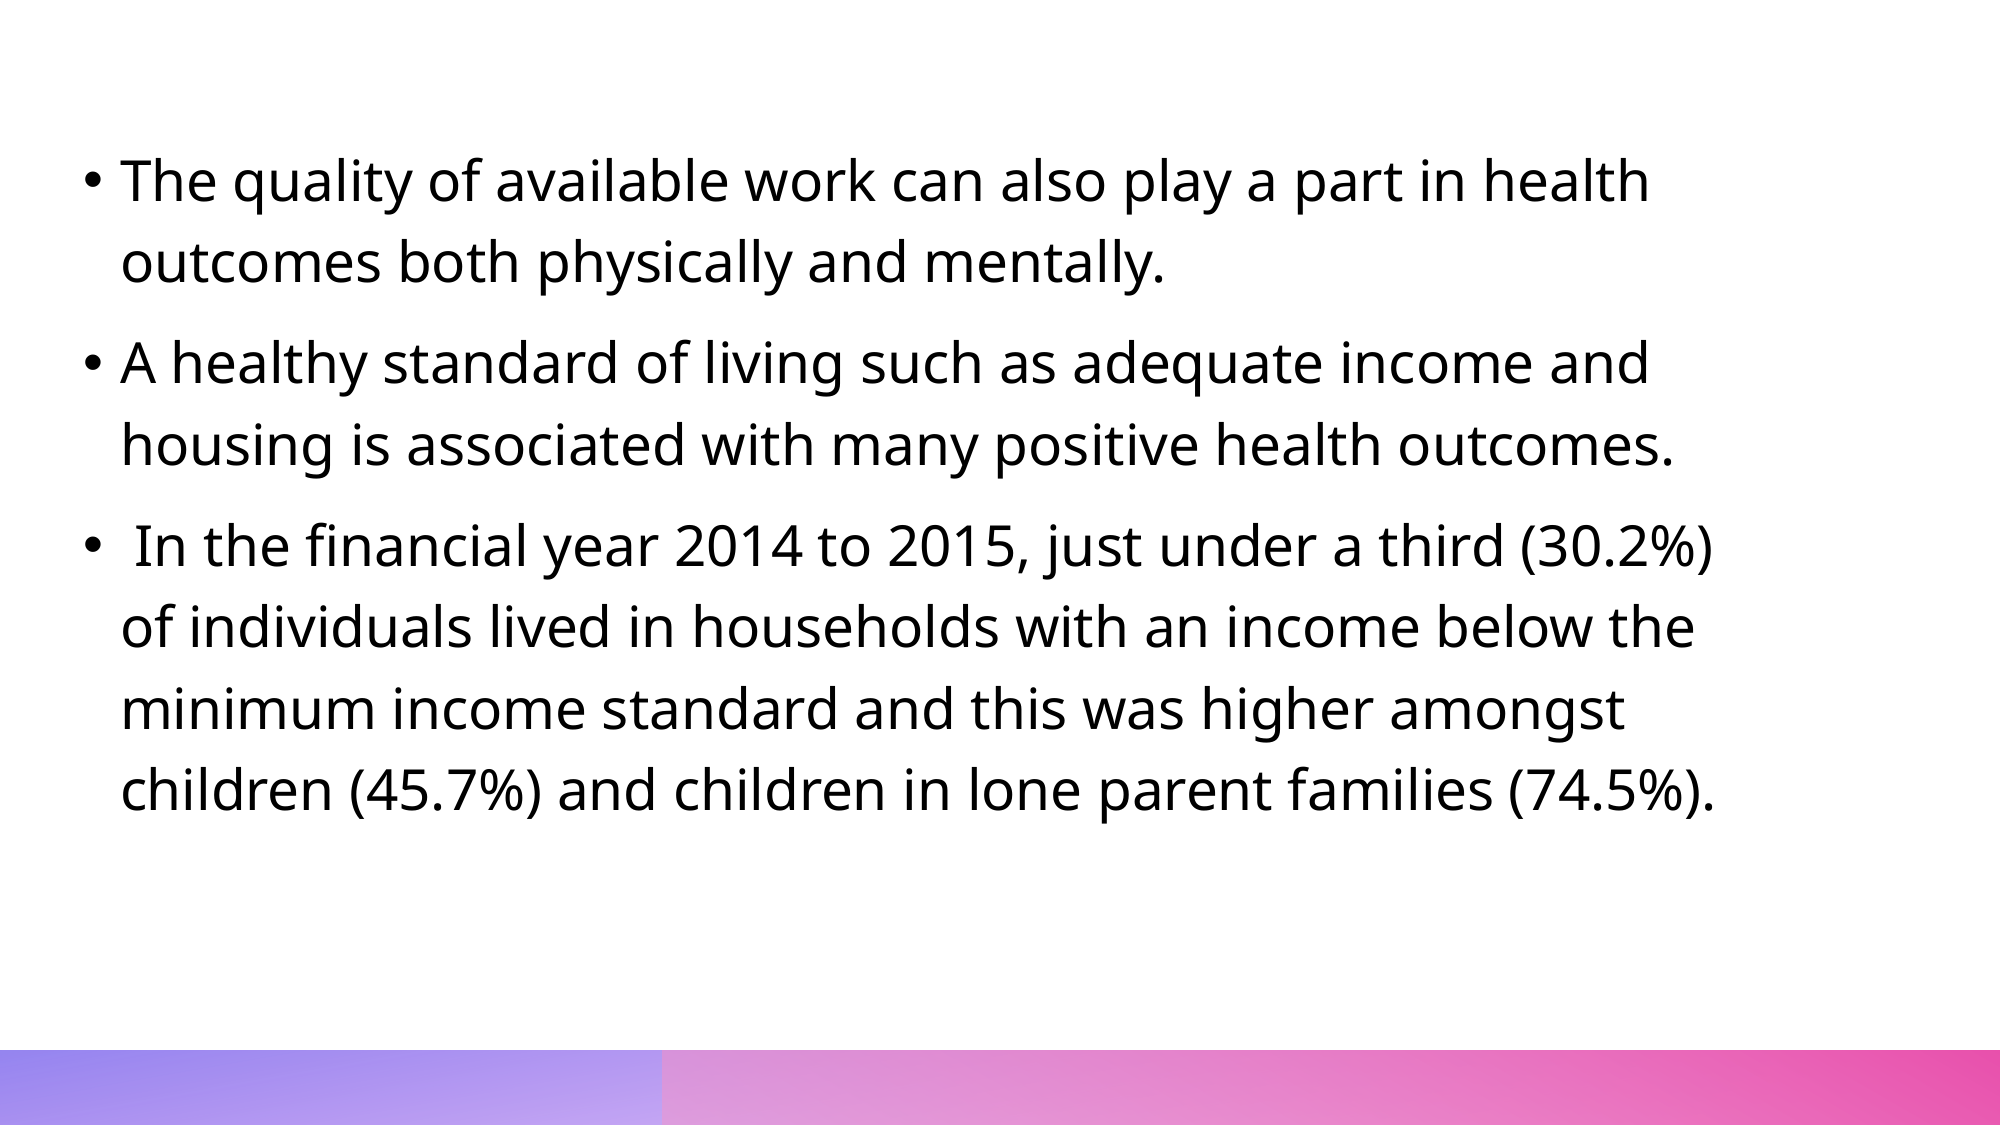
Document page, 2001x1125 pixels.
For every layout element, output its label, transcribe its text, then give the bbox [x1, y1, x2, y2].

list The quality of available work can also play a part in health outcomes both physically and mentally. A healthy standard of living such as adequate income and housing is associated with many positive health outcomes. In the financial year 2014 to 2015, just under a third (30.2%) of individuals lived in households with an income below the minimum income standard and this was higher amongst children (45.7%) and children in lone parent families (74.5%). [83, 131, 1764, 885]
